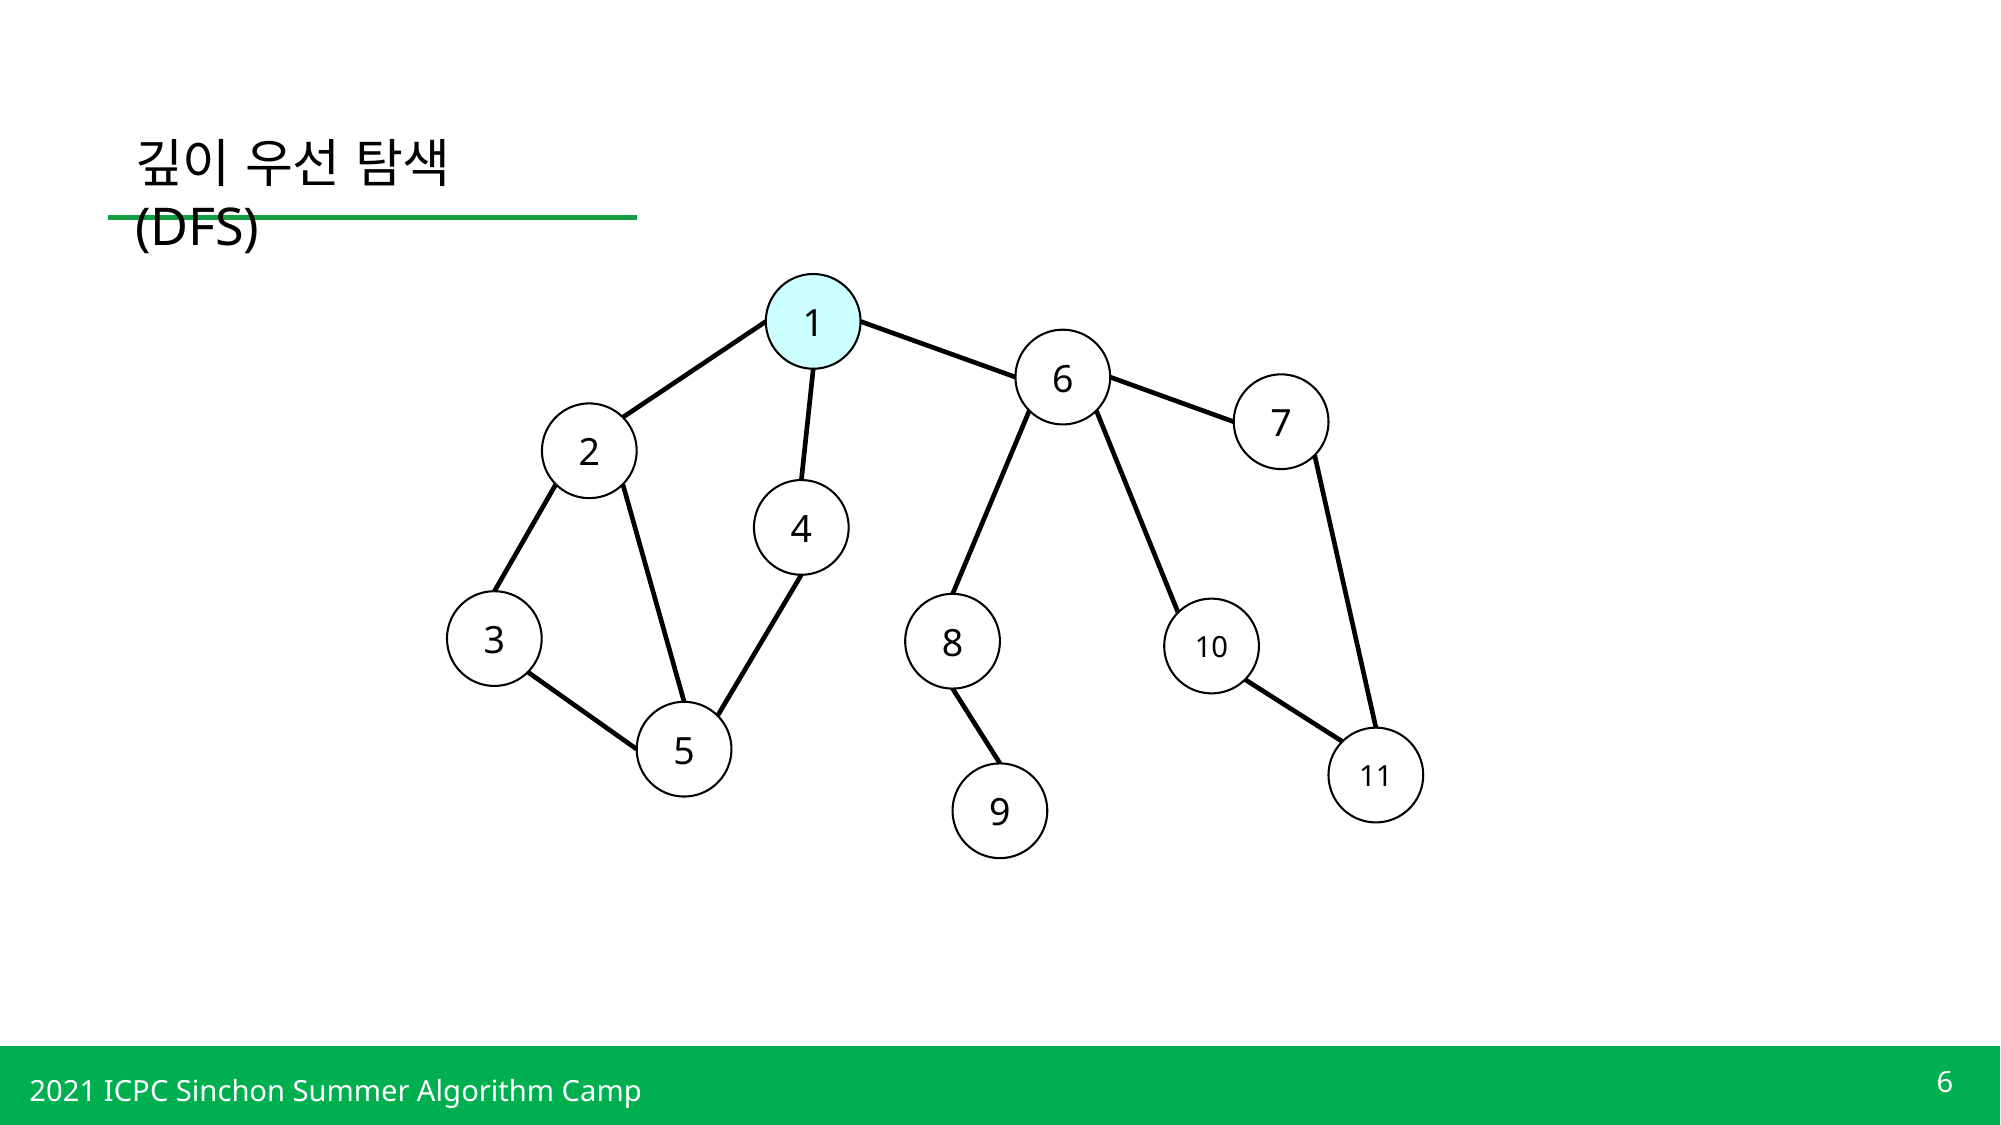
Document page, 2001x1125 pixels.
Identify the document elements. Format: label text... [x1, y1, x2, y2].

text_box 5 [635, 700, 733, 798]
text_box 10 [1163, 597, 1260, 695]
text_box 6 [1014, 328, 1112, 426]
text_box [527, 672, 637, 750]
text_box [622, 484, 685, 702]
text_box 9 [951, 762, 1049, 860]
text_box [0, 1046, 2000, 1125]
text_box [494, 484, 556, 592]
text_box 2021 ICPC Sinchon Summer Algorithm Camp [14, 1064, 880, 1115]
text_box 깊이 우선 탐색 (DFS) [120, 123, 589, 217]
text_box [1245, 679, 1343, 742]
text_box 깊이 우선 탐색 (DFS) [120, 218, 589, 264]
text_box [1096, 410, 1179, 613]
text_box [717, 574, 802, 716]
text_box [860, 321, 1016, 378]
text_box 8 [904, 592, 1001, 690]
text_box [622, 321, 766, 418]
text_box 11 [1327, 726, 1425, 824]
slide_number 6 [1817, 1053, 1969, 1114]
text_box 2 [540, 402, 638, 500]
text_box 3 [445, 590, 543, 687]
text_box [952, 410, 1030, 594]
text_box 1 [764, 272, 862, 370]
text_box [1314, 455, 1376, 728]
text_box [1110, 377, 1234, 422]
text_box 4 [752, 479, 850, 576]
text_box 7 [1232, 373, 1330, 471]
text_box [952, 688, 1000, 764]
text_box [801, 368, 814, 481]
